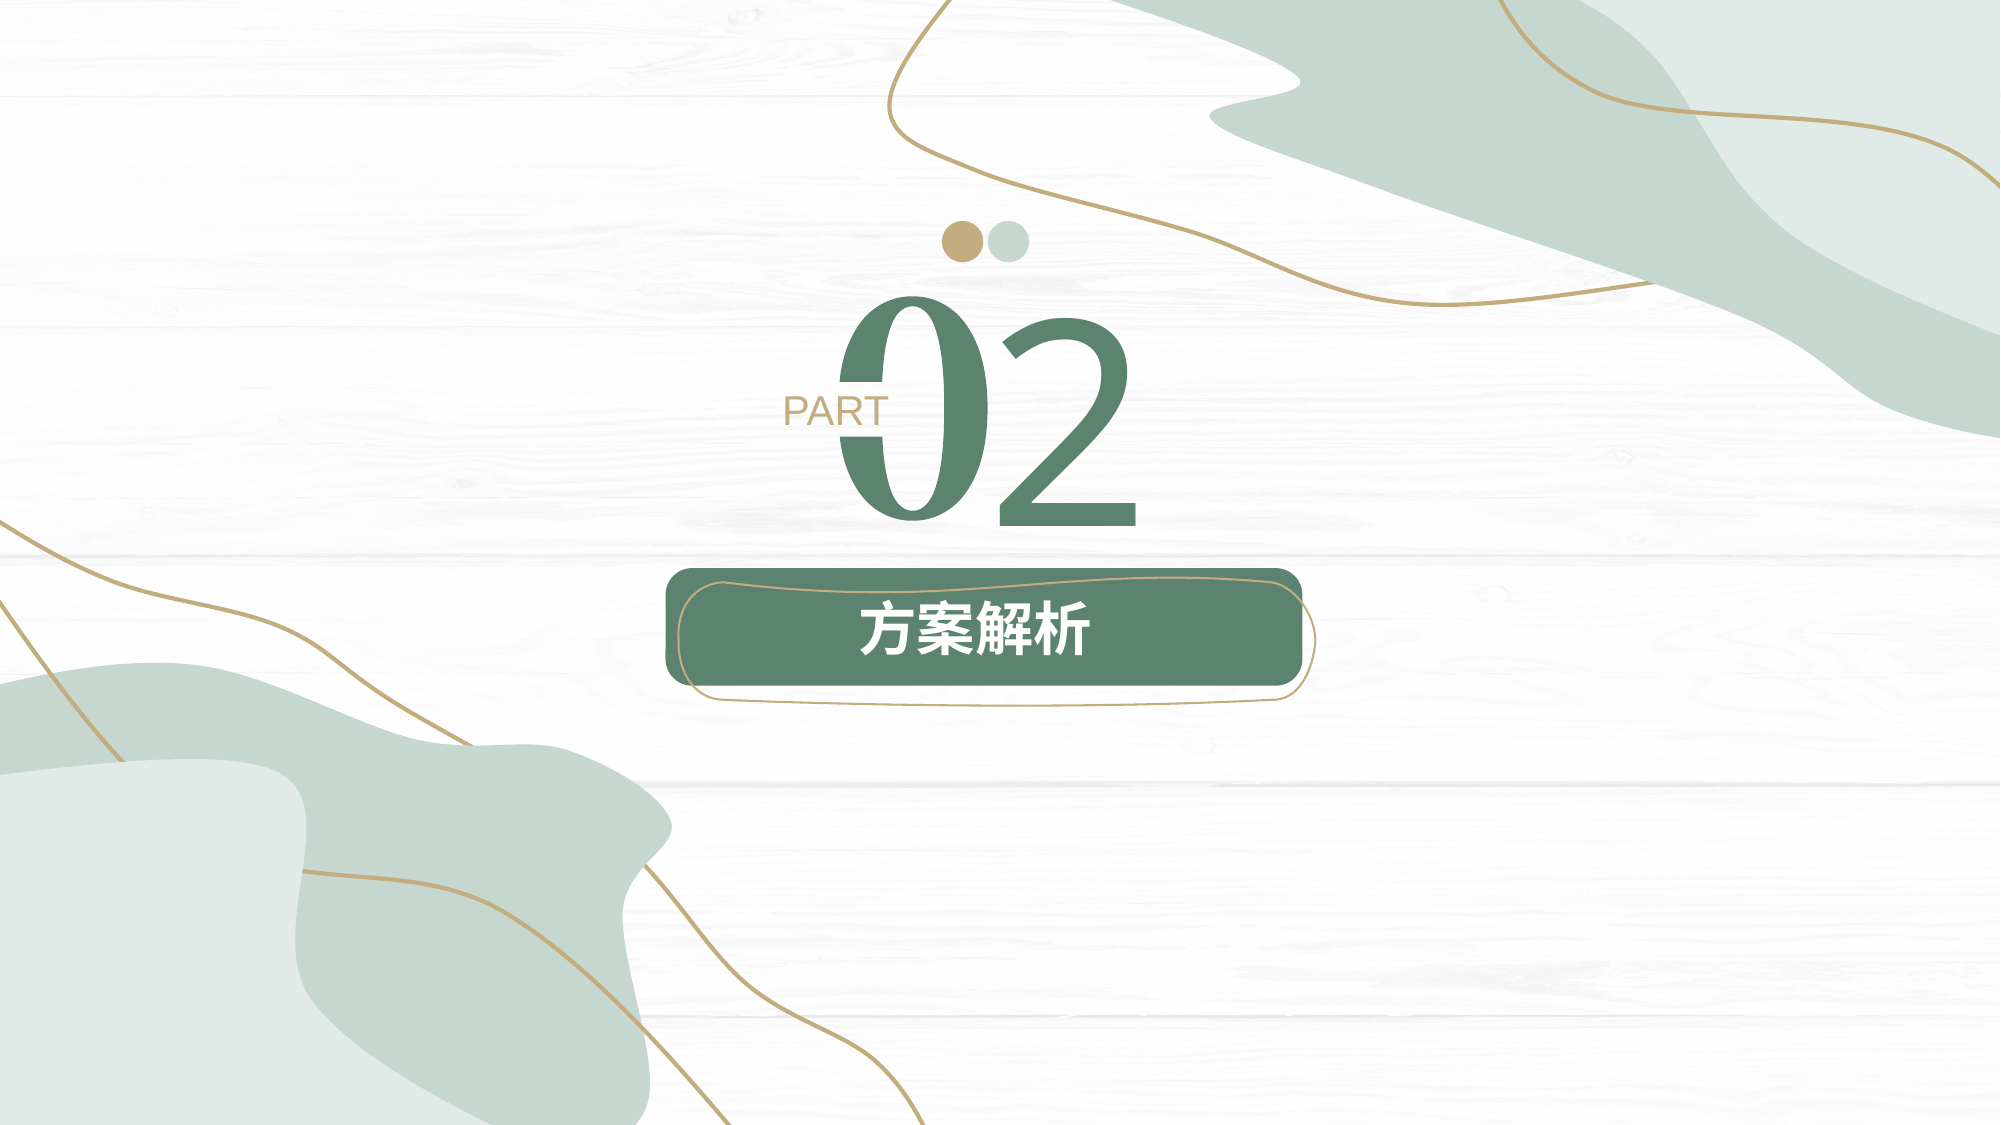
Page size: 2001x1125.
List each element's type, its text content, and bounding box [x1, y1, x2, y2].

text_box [767, 296, 988, 521]
text_box [0, 521, 469, 744]
text_box [0, 577, 232, 761]
text_box [111, 661, 673, 1027]
text_box [1109, 0, 2000, 440]
text_box [1583, 0, 2000, 183]
text_box [304, 819, 731, 1125]
text_box 2 [865, 231, 1271, 568]
text_box [1499, 0, 2000, 348]
text_box [624, 866, 925, 1125]
text_box [888, 0, 1649, 306]
text_box [0, 757, 492, 1125]
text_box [665, 568, 1316, 700]
text_box [1693, 114, 1972, 326]
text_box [941, 220, 1030, 263]
text_box [0, 673, 119, 773]
text_box [297, 873, 651, 1125]
